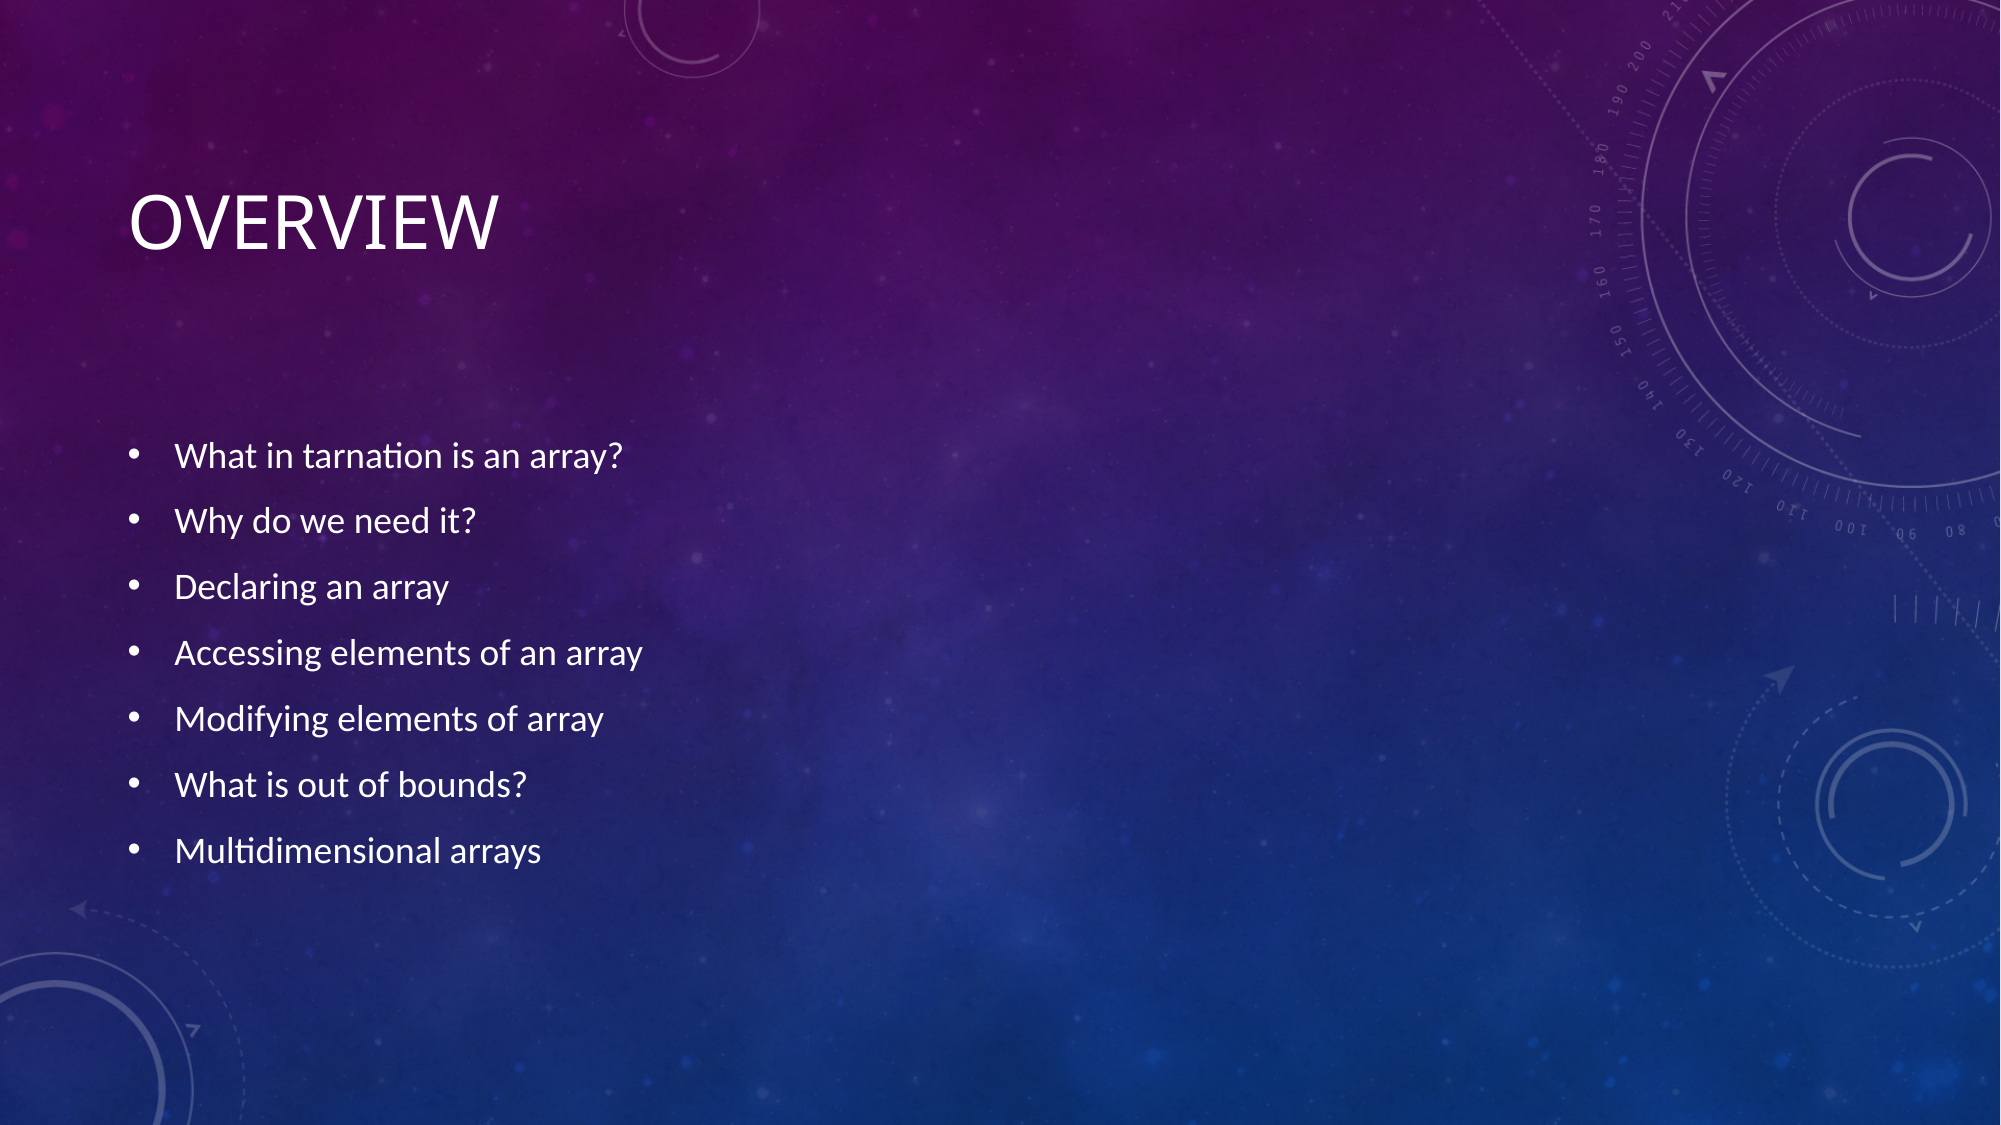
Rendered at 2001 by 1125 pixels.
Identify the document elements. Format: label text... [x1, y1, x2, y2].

picture [0, 0, 2001, 1125]
list What in tarnation is an array? Why do we need it? Declaring an array Accessing elements of an array Modifying elements of array What is out of bounds? Multidimensional arrays [112, 351, 1775, 950]
title Overview [112, 99, 1775, 339]
